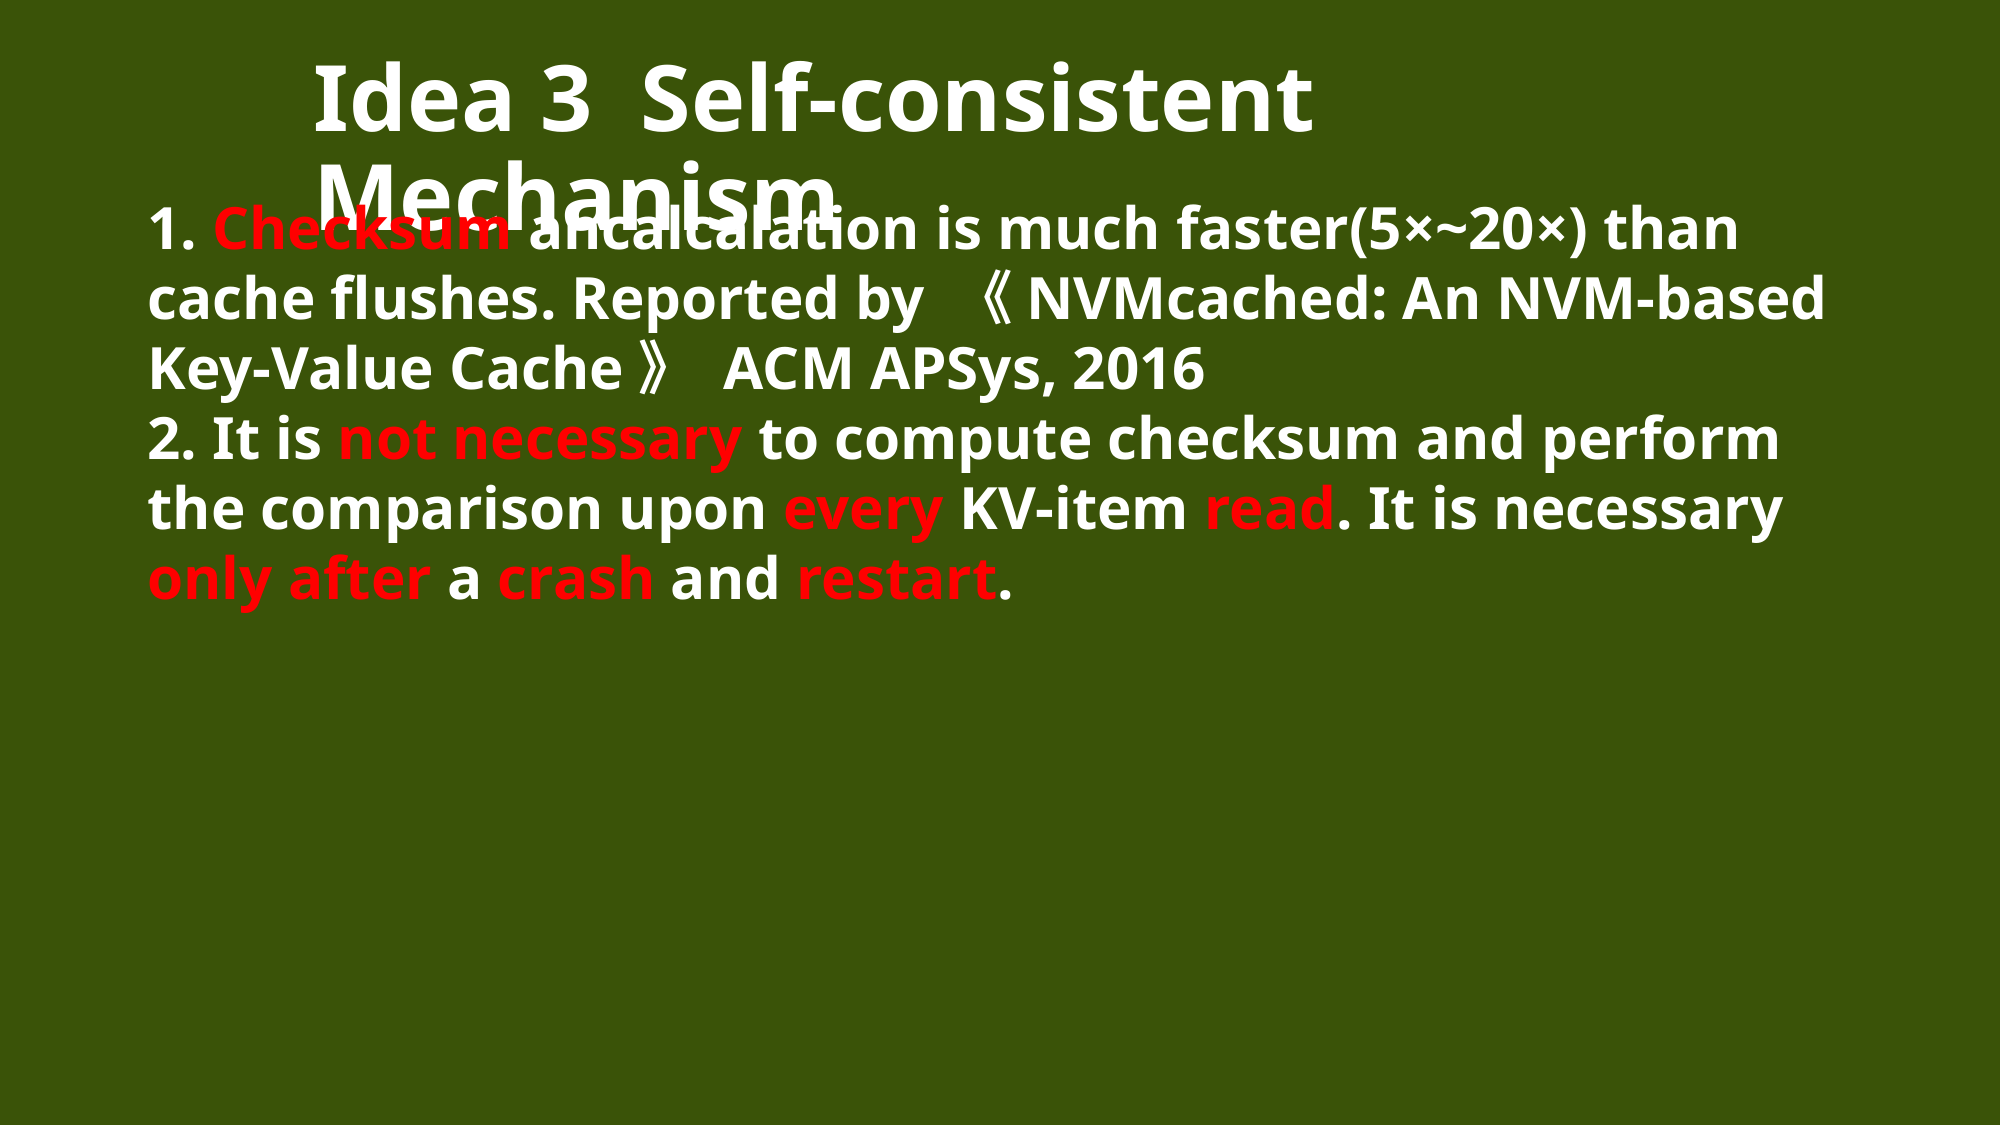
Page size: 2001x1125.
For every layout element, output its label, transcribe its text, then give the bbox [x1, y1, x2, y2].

text_box 1. Checksum ancalcalation is much faster(5×~20×) than cache flushes. Reported by 《NVMcached: An NVM-based Key-Value Cache》 ACM APSys, 2016 2. It is not necessary to compute checksum and perform the comparison upon every KV-item read. It is necessary only after a crash and restart. [132, 184, 1881, 619]
text_box Idea 3 Self-consistent Mechanism [298, 45, 1764, 184]
